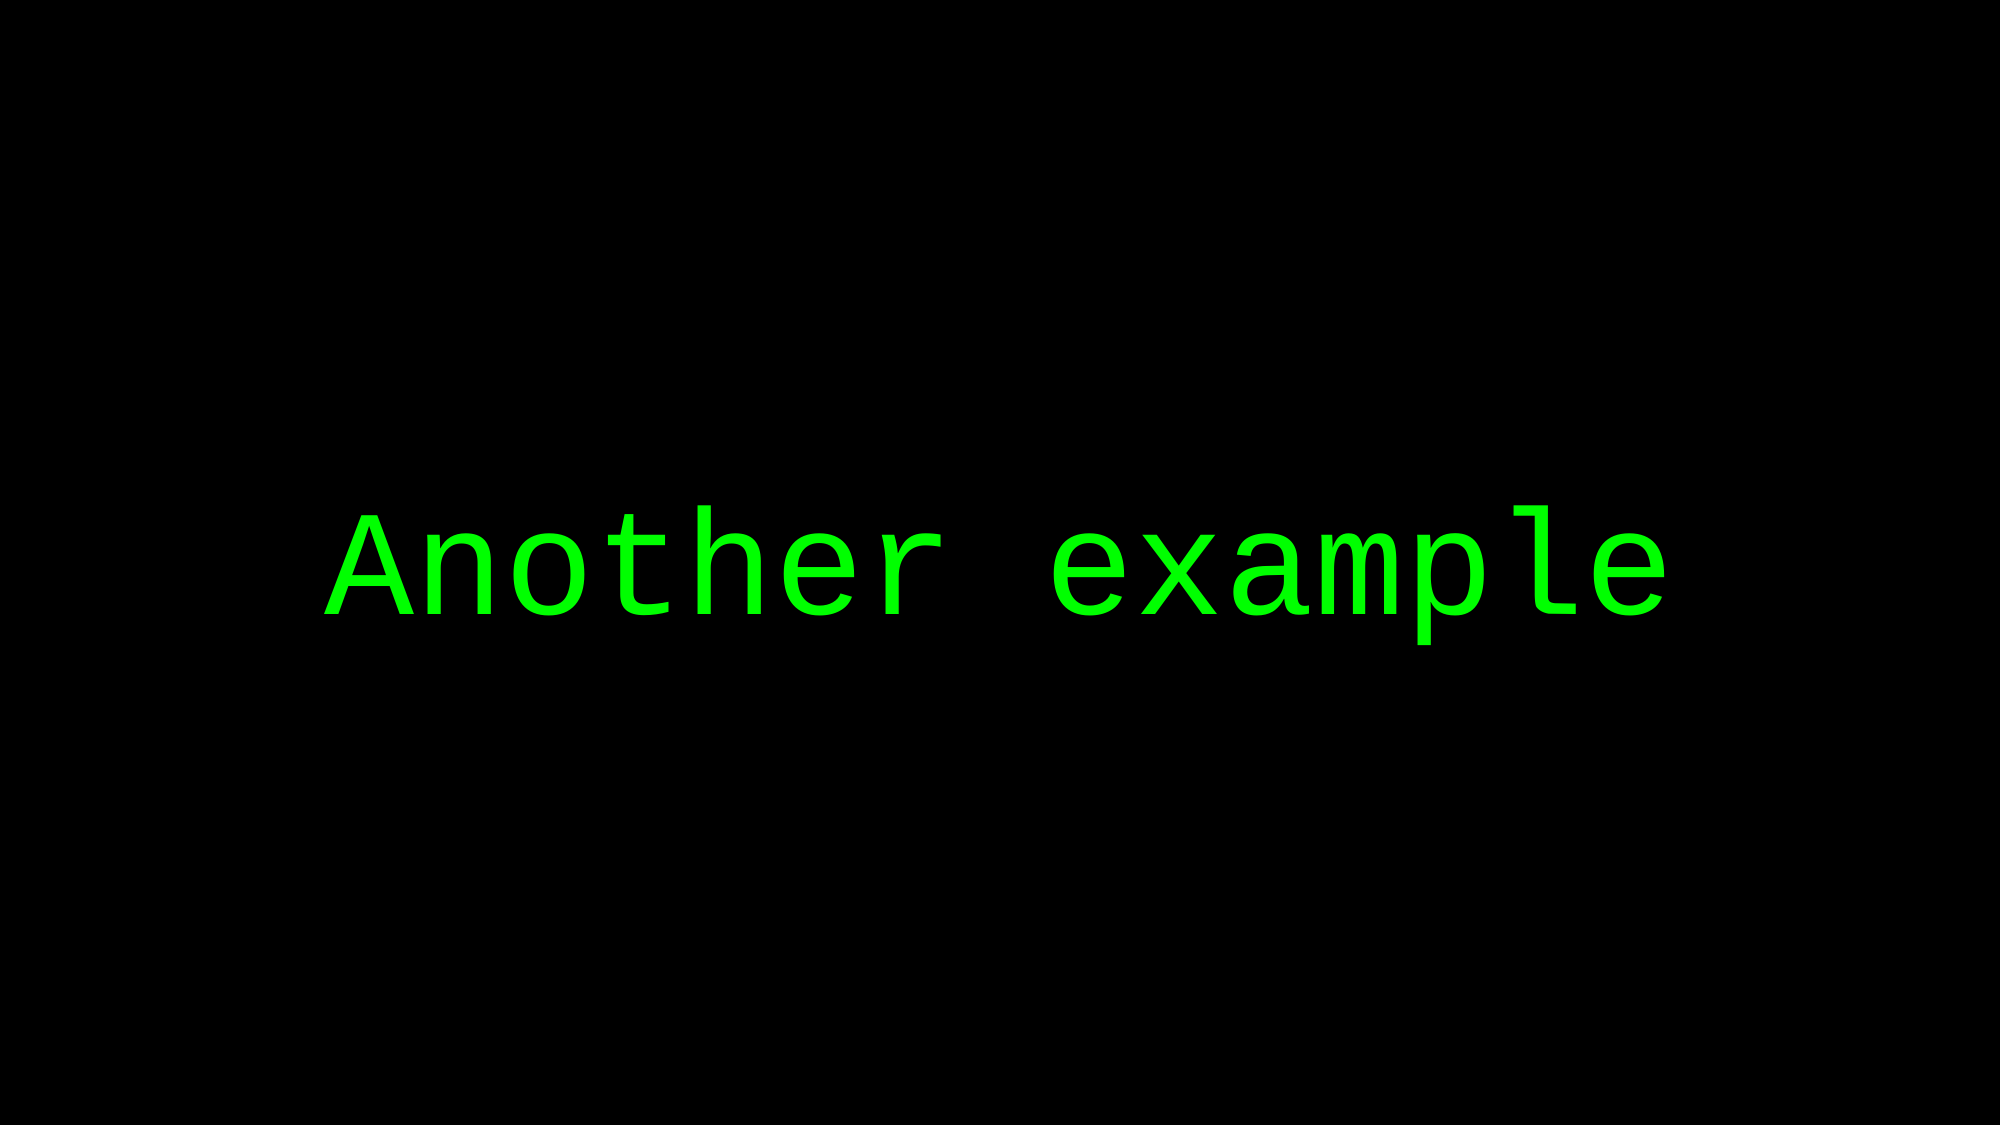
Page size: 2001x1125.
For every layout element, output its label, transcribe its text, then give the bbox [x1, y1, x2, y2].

title Another example [0, 371, 2000, 761]
